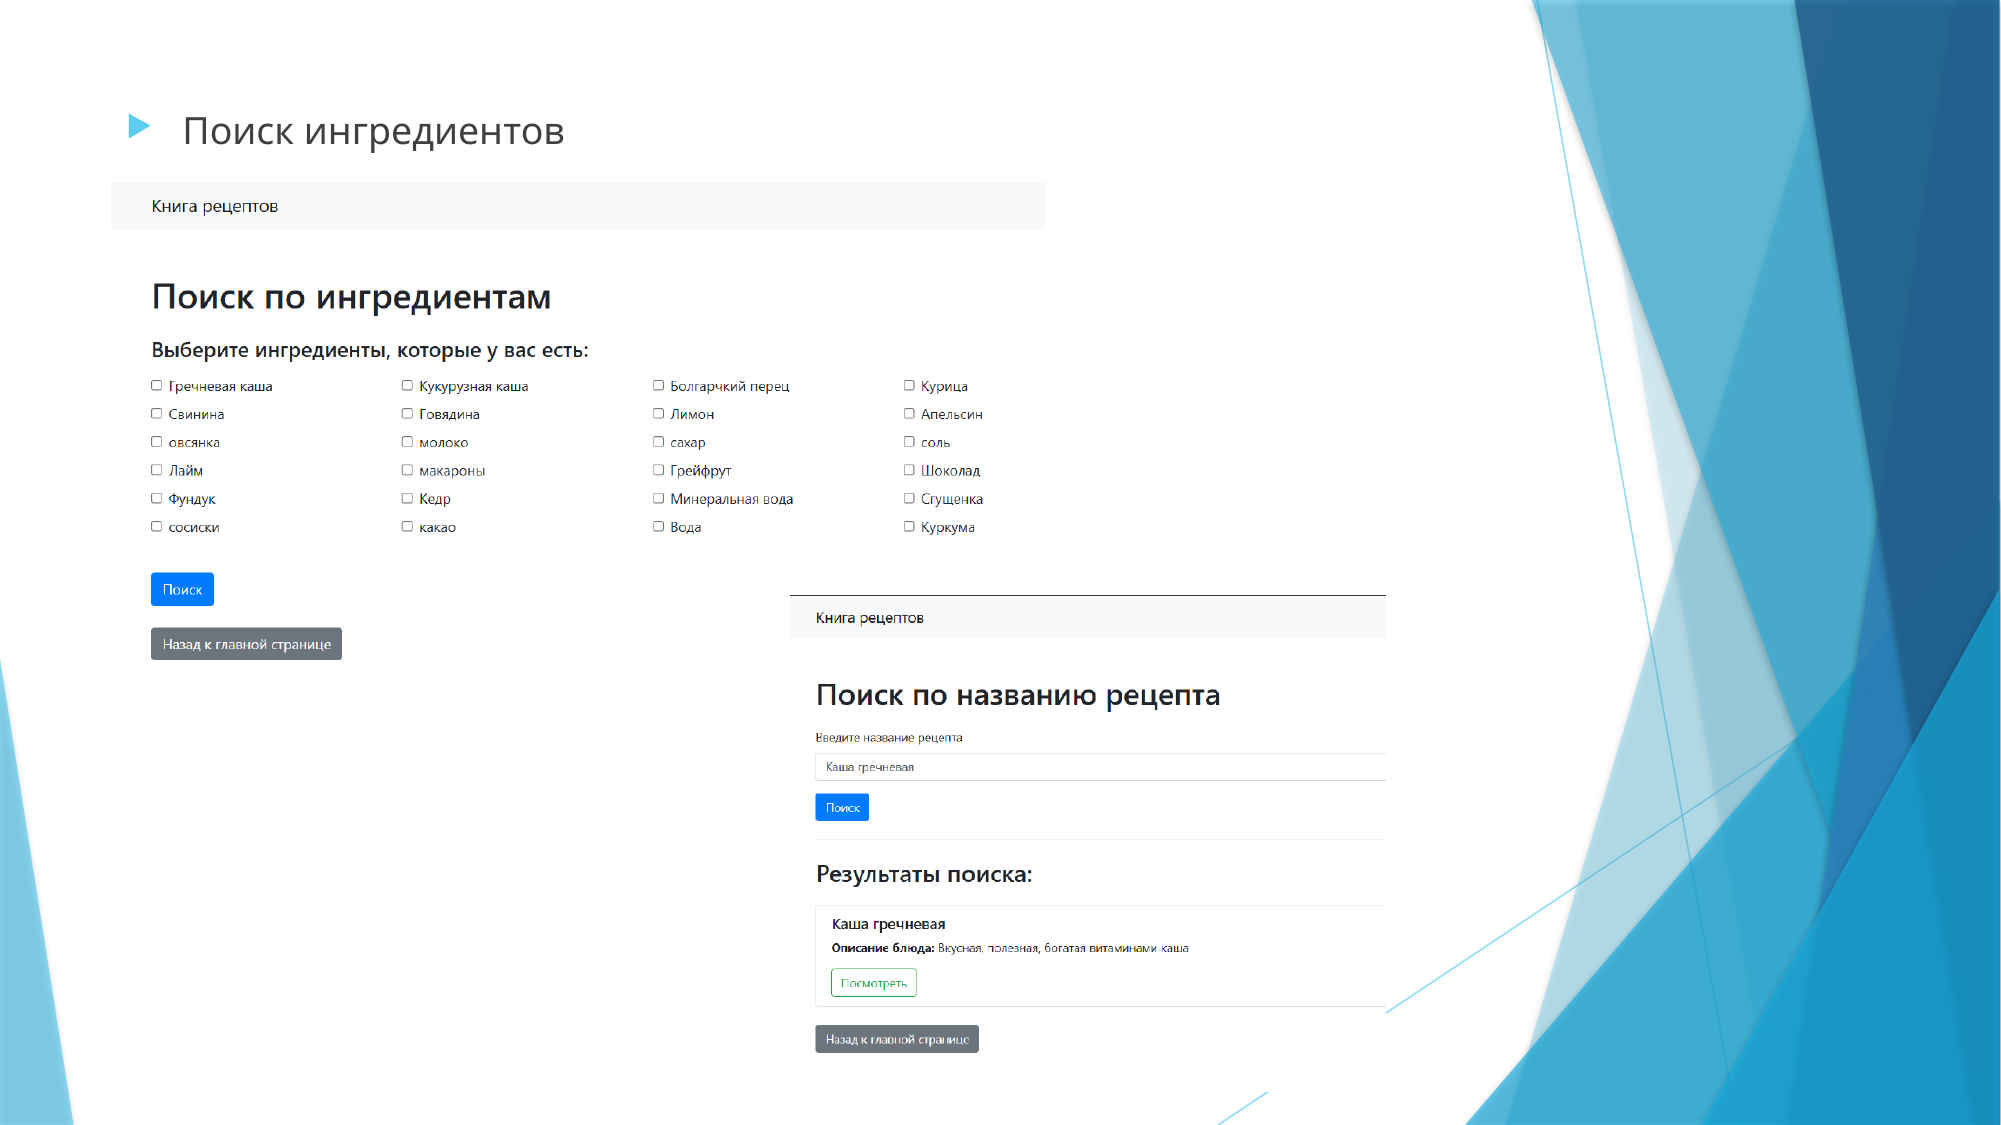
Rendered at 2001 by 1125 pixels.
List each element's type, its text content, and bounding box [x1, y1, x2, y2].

picture [110, 182, 1386, 1092]
list Поиск ингредиентов [111, 99, 1522, 991]
